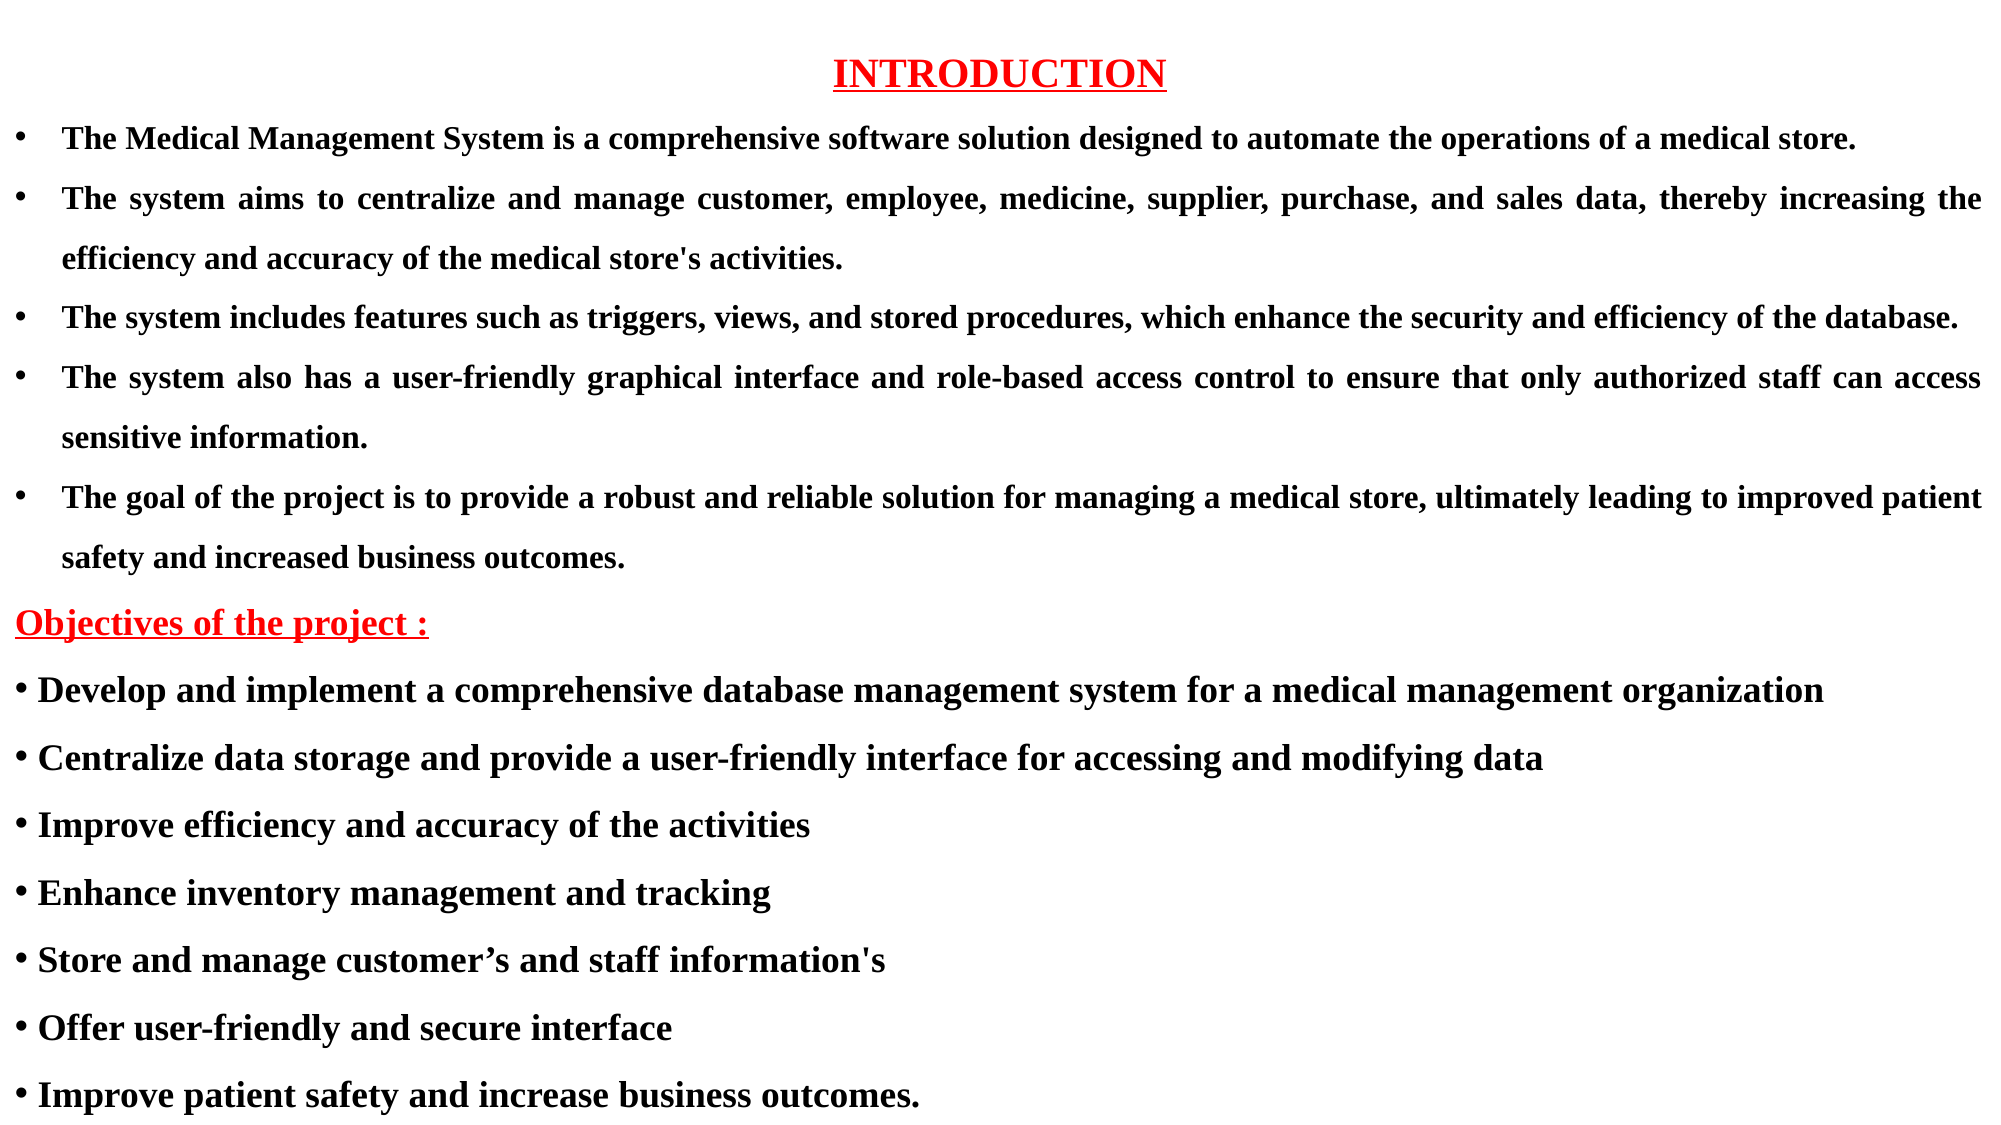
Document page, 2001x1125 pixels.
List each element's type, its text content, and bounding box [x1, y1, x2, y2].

text_box INTRODUCTION The Medical Management System is a comprehensive software solution designed to automate the operations of a medical store. The system aims to centralize and manage customer, employee, medicine, supplier, purchase, and sales data, thereby increasing the efficiency and accuracy of the medical store's activities. The system includes features such as triggers, views, and stored procedures, which enhance the security and efficiency of the database. The system also has a user-friendly graphical interface and role-based access control to ensure that only authorized staff can access sensitive information. The goal of the project is to provide a robust and reliable solution for managing a medical store, ultimately leading to improved patient safety and increased business outcomes. Objectives of the project : Develop and implement a comprehensive database management system for a medical management organization Centralize data storage and provide a user-friendly interface for accessing and modifying data Improve efficiency and accuracy of the activities Enhance inventory management and tracking Store and manage customer’s and staff information's Offer user-friendly and secure interface Improve patient safety and increase business outcomes. [0, 13, 2000, 1123]
